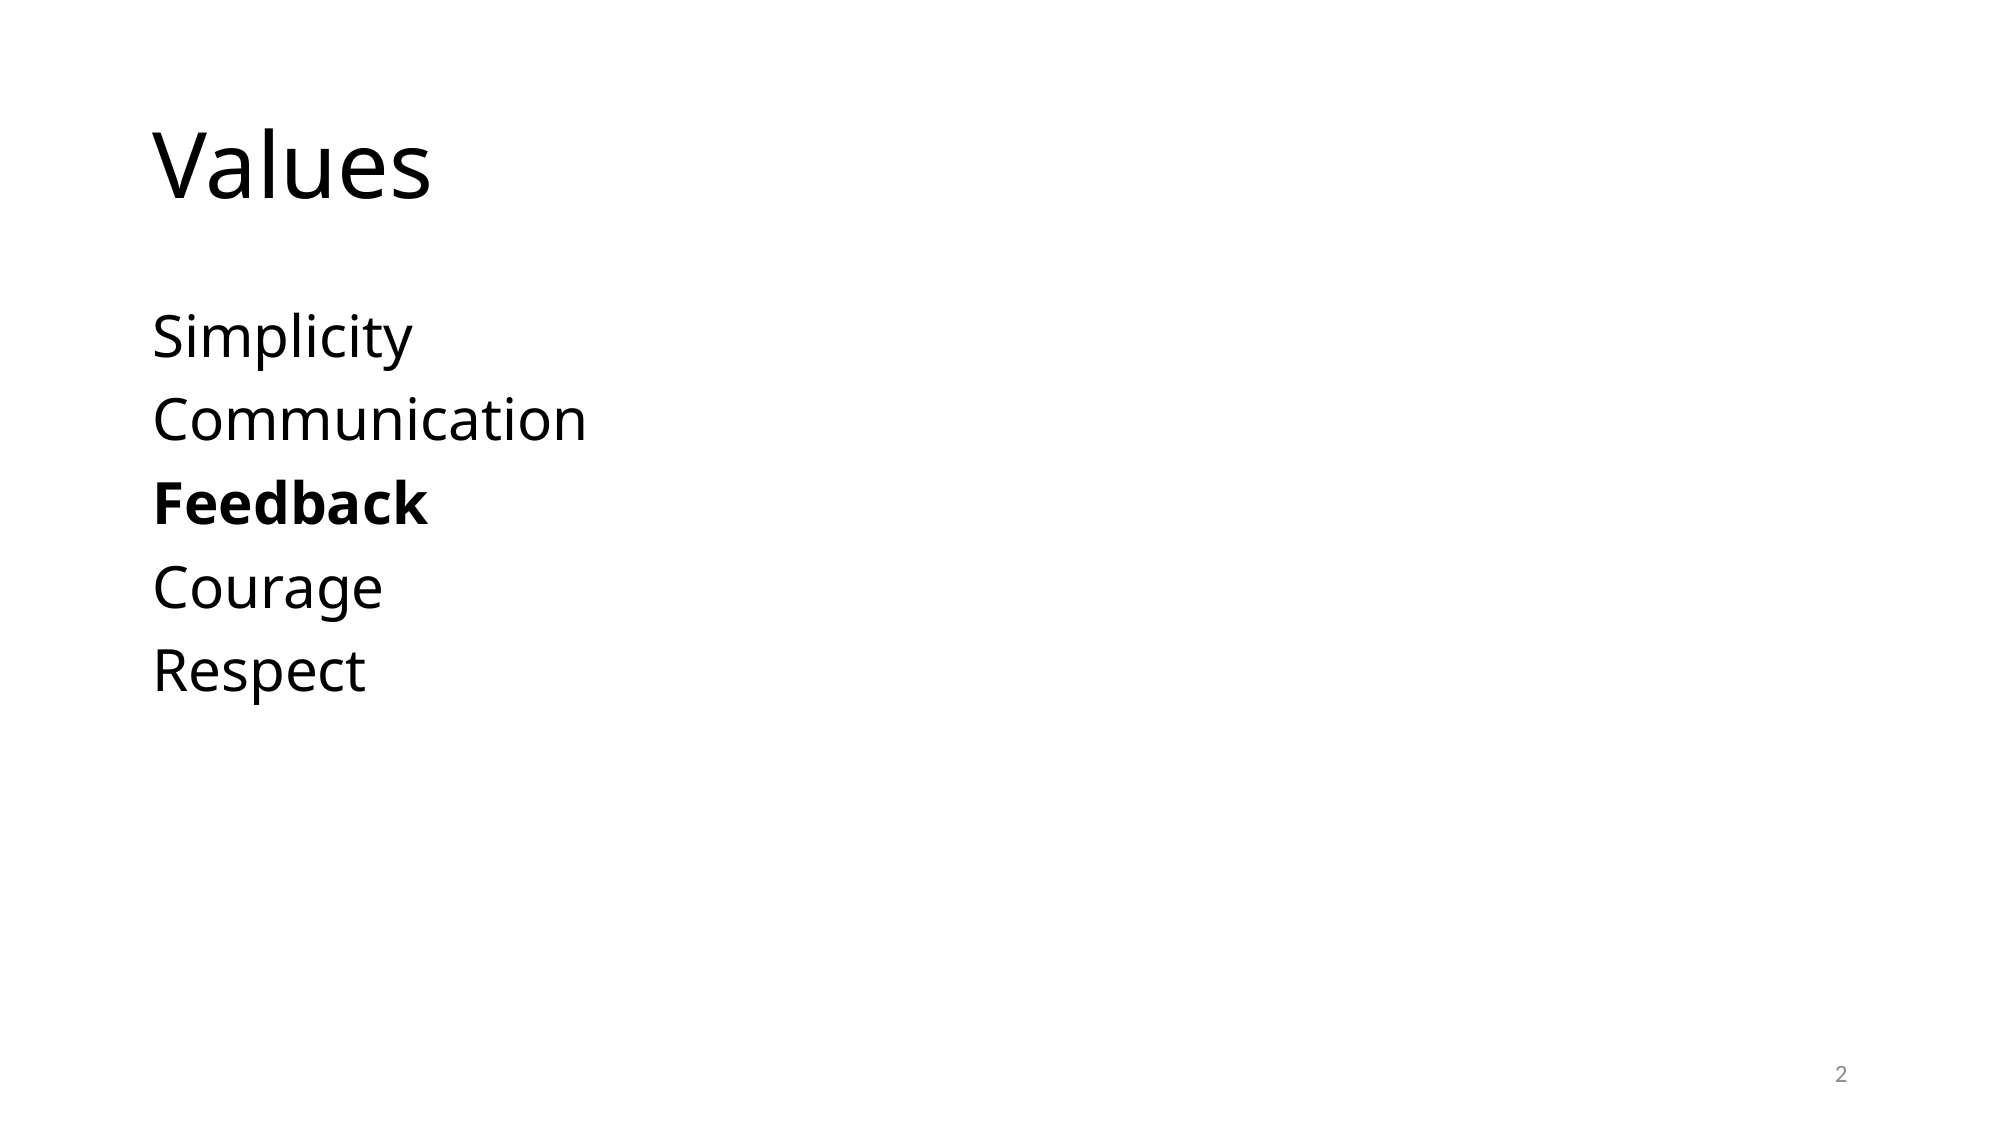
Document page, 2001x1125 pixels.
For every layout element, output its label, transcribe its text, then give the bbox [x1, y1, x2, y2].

text_box Simplicity Communication Feedback Courage Respect [137, 299, 1863, 1014]
slide_number 2 [1412, 1042, 1863, 1103]
text_box Values [137, 59, 1863, 278]
